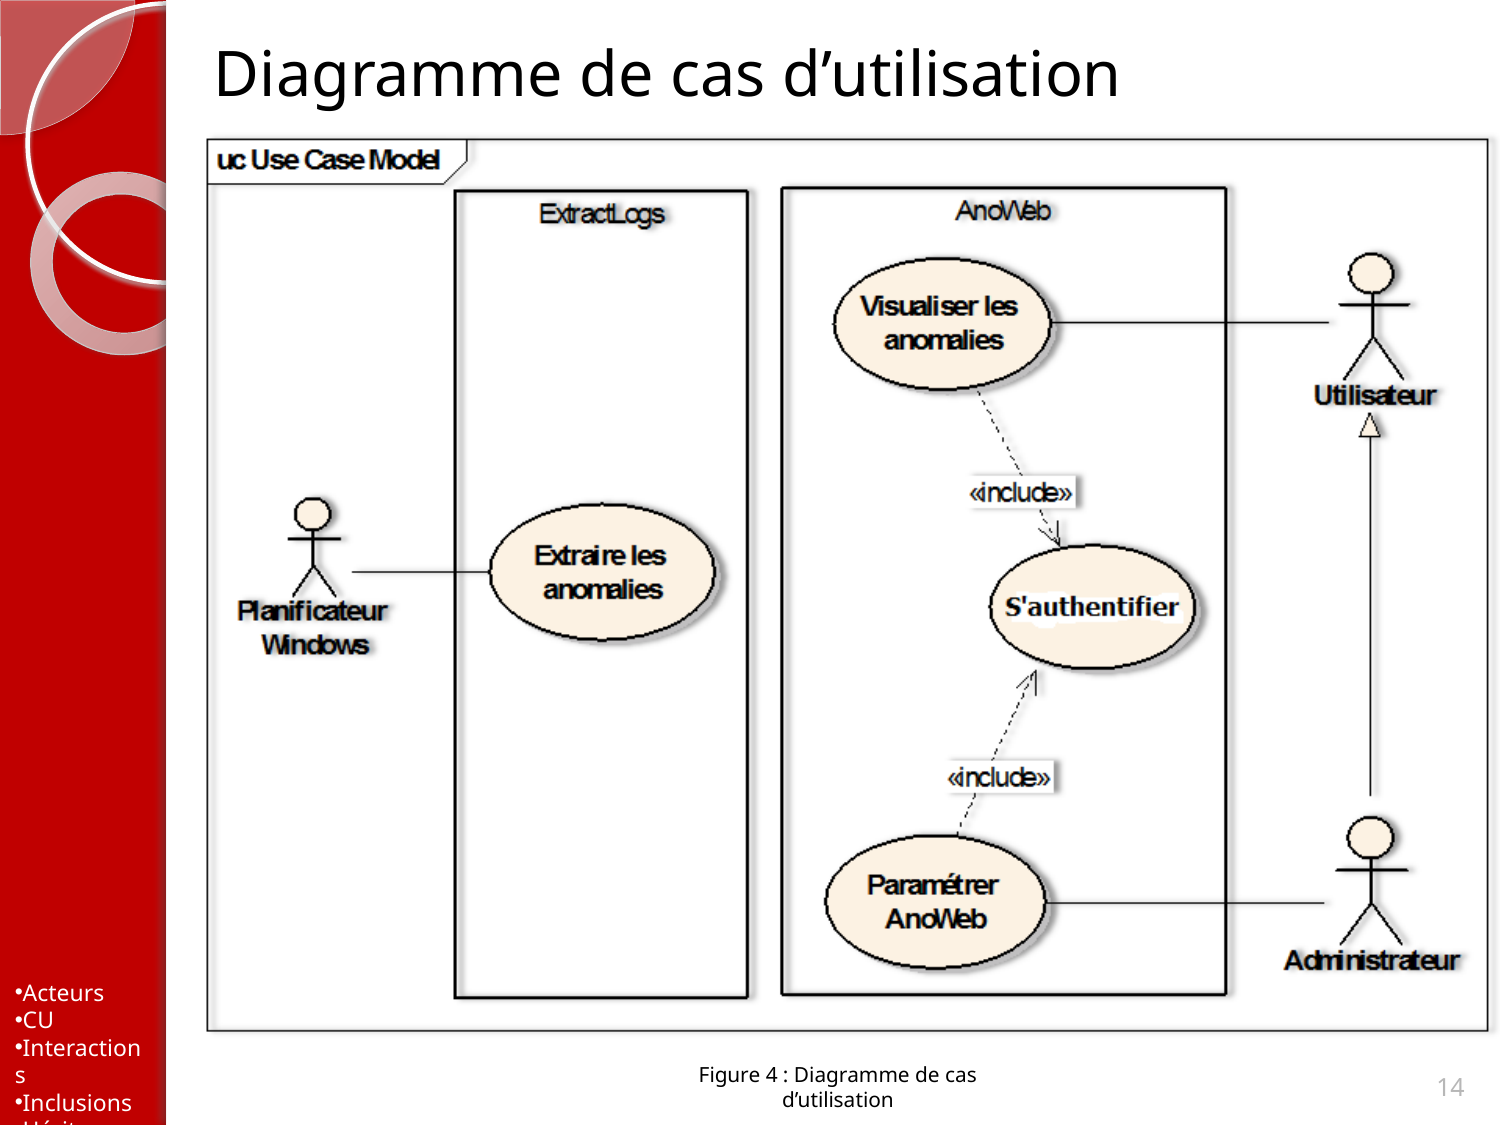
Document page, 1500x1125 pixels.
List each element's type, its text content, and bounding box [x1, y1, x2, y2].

title Diagramme de cas d’utilisation [199, 0, 1183, 122]
text_box Acteurs CU Interactions Inclusions Héritage [0, 970, 164, 1125]
slide_number 14 [1413, 1065, 1488, 1113]
text_box Figure 4 : Diagramme de cas d’utilisation [644, 1065, 1032, 1120]
picture [198, 125, 1500, 1055]
